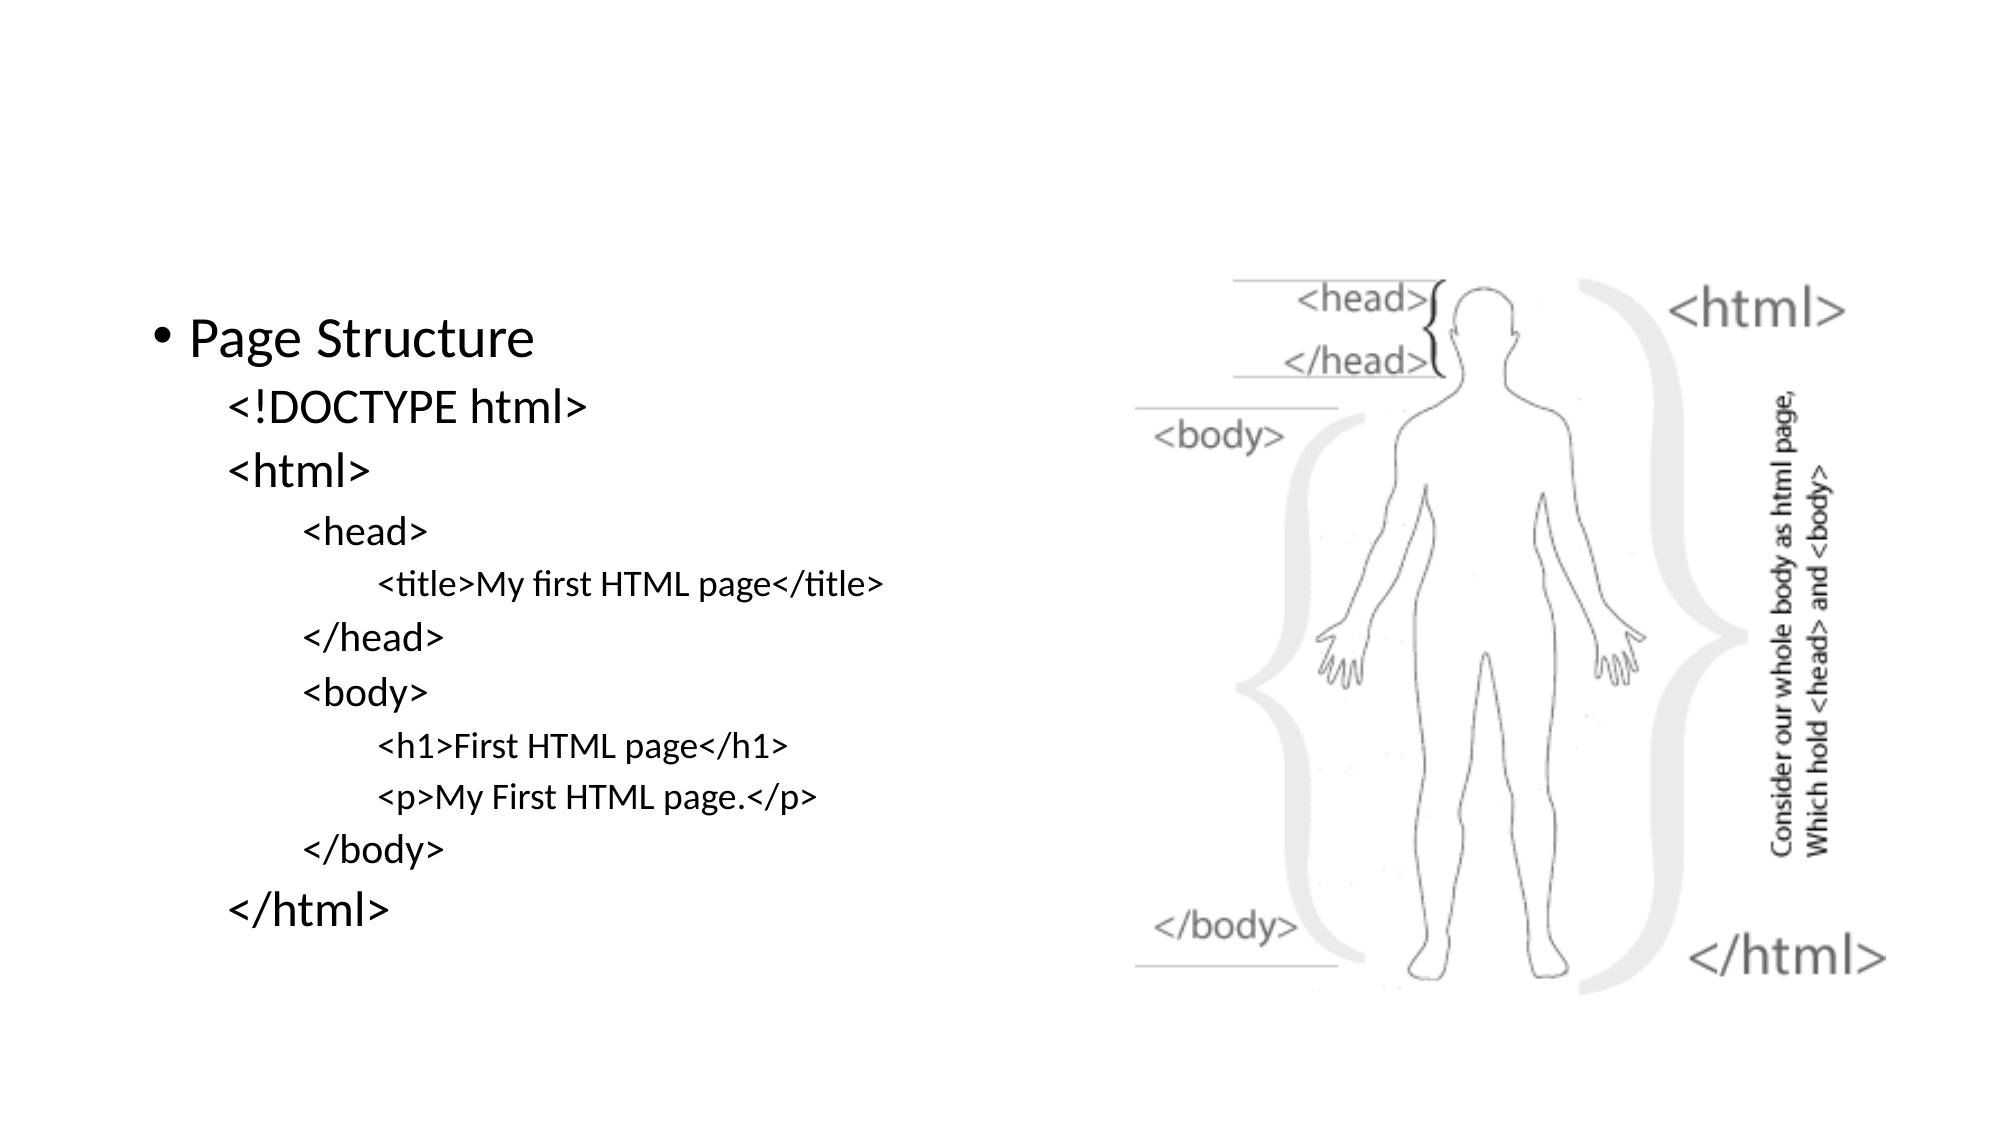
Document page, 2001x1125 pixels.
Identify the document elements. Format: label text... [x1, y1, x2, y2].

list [1135, 278, 1886, 997]
list Page Structure <!DOCTYPE html> <html> <head> <title>My first HTML page</title> </head> <body> <h1>First HTML page</h1> <p>My First HTML page.</p> </body> </html> [137, 299, 988, 1014]
